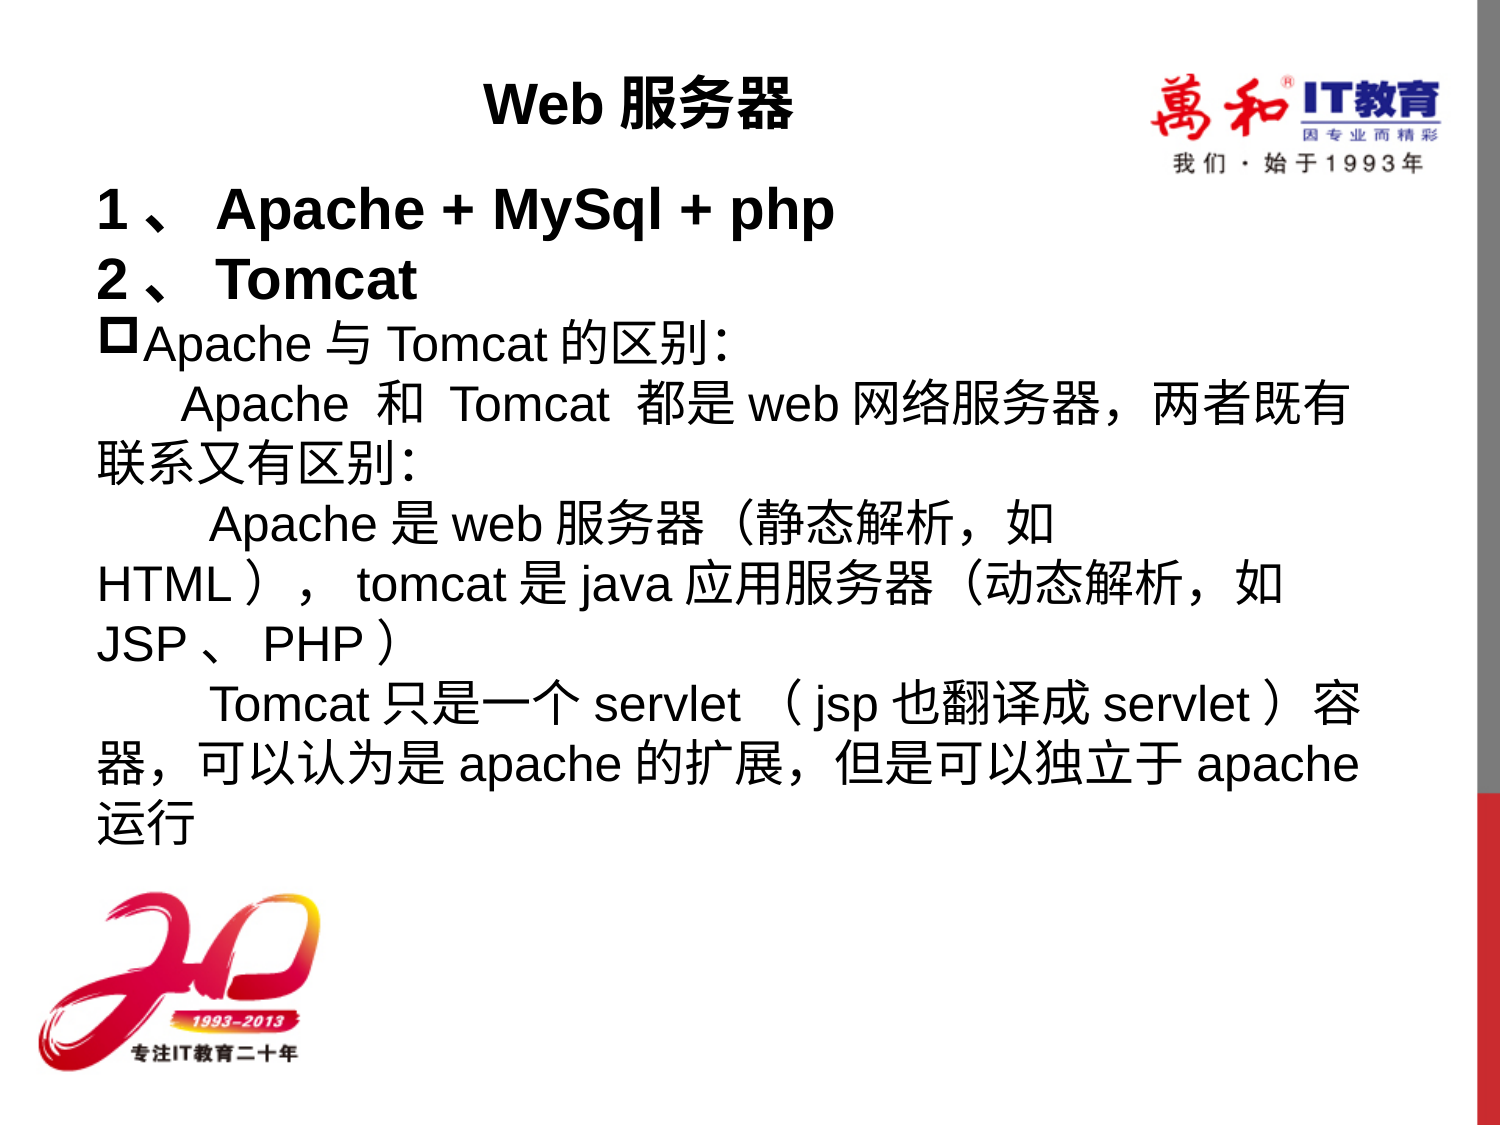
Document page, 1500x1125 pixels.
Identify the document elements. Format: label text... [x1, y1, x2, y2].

text_box Web服务器 [81, 58, 1196, 144]
picture [0, 0, 1500, 1125]
text_box 1、Apache + MySql + php 2、Tomcat Apache与Tomcat的区别： Apache 和 Tomcat 都是web网络服务器，两者既有联系又有区别： Apache是web服务器（静态解析，如HTML），tomcat是java应用服务器（动态解析，如JSP、PHP） Tomcat只是一个servlet（jsp也翻译成servlet）容器，可以认为是apache的扩展，但是可以独立于apache运行 [81, 163, 1407, 859]
